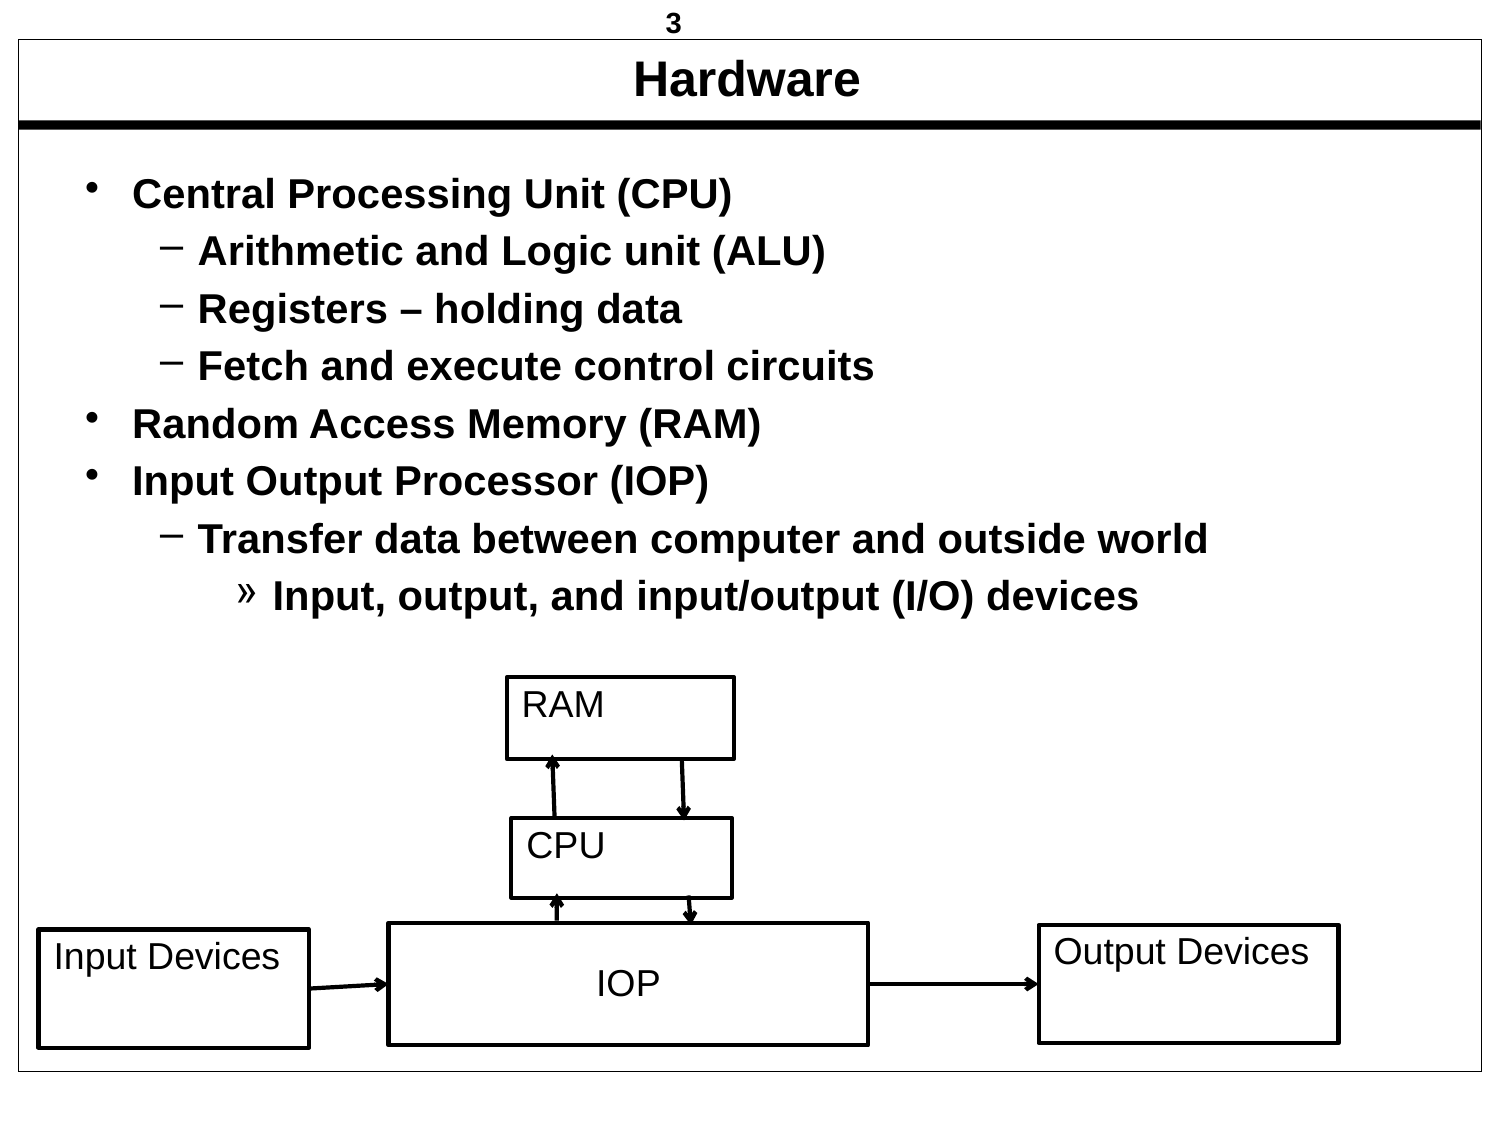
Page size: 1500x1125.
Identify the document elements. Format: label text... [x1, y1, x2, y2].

text_box Output Devices [1038, 924, 1339, 1044]
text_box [308, 983, 389, 989]
title Hardware [23, 48, 1471, 113]
text_box CPU [511, 818, 732, 898]
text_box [651, 788, 714, 792]
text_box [522, 783, 585, 787]
list Central Processing Unit (CPU) Arithmetic and Logic unit (ALU) Registers – holding data Fetch and execute control circuits Random Access Memory (RAM) Input Output Processor (IOP) Transfer data between computer and outside world Input, output, and input/output (I/O) devices [70, 164, 1421, 908]
text_box IOP [388, 922, 869, 1046]
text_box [674, 908, 705, 912]
text_box [556, 787, 586, 794]
text_box Input Devices [38, 929, 309, 1048]
text_box RAM [506, 677, 734, 759]
